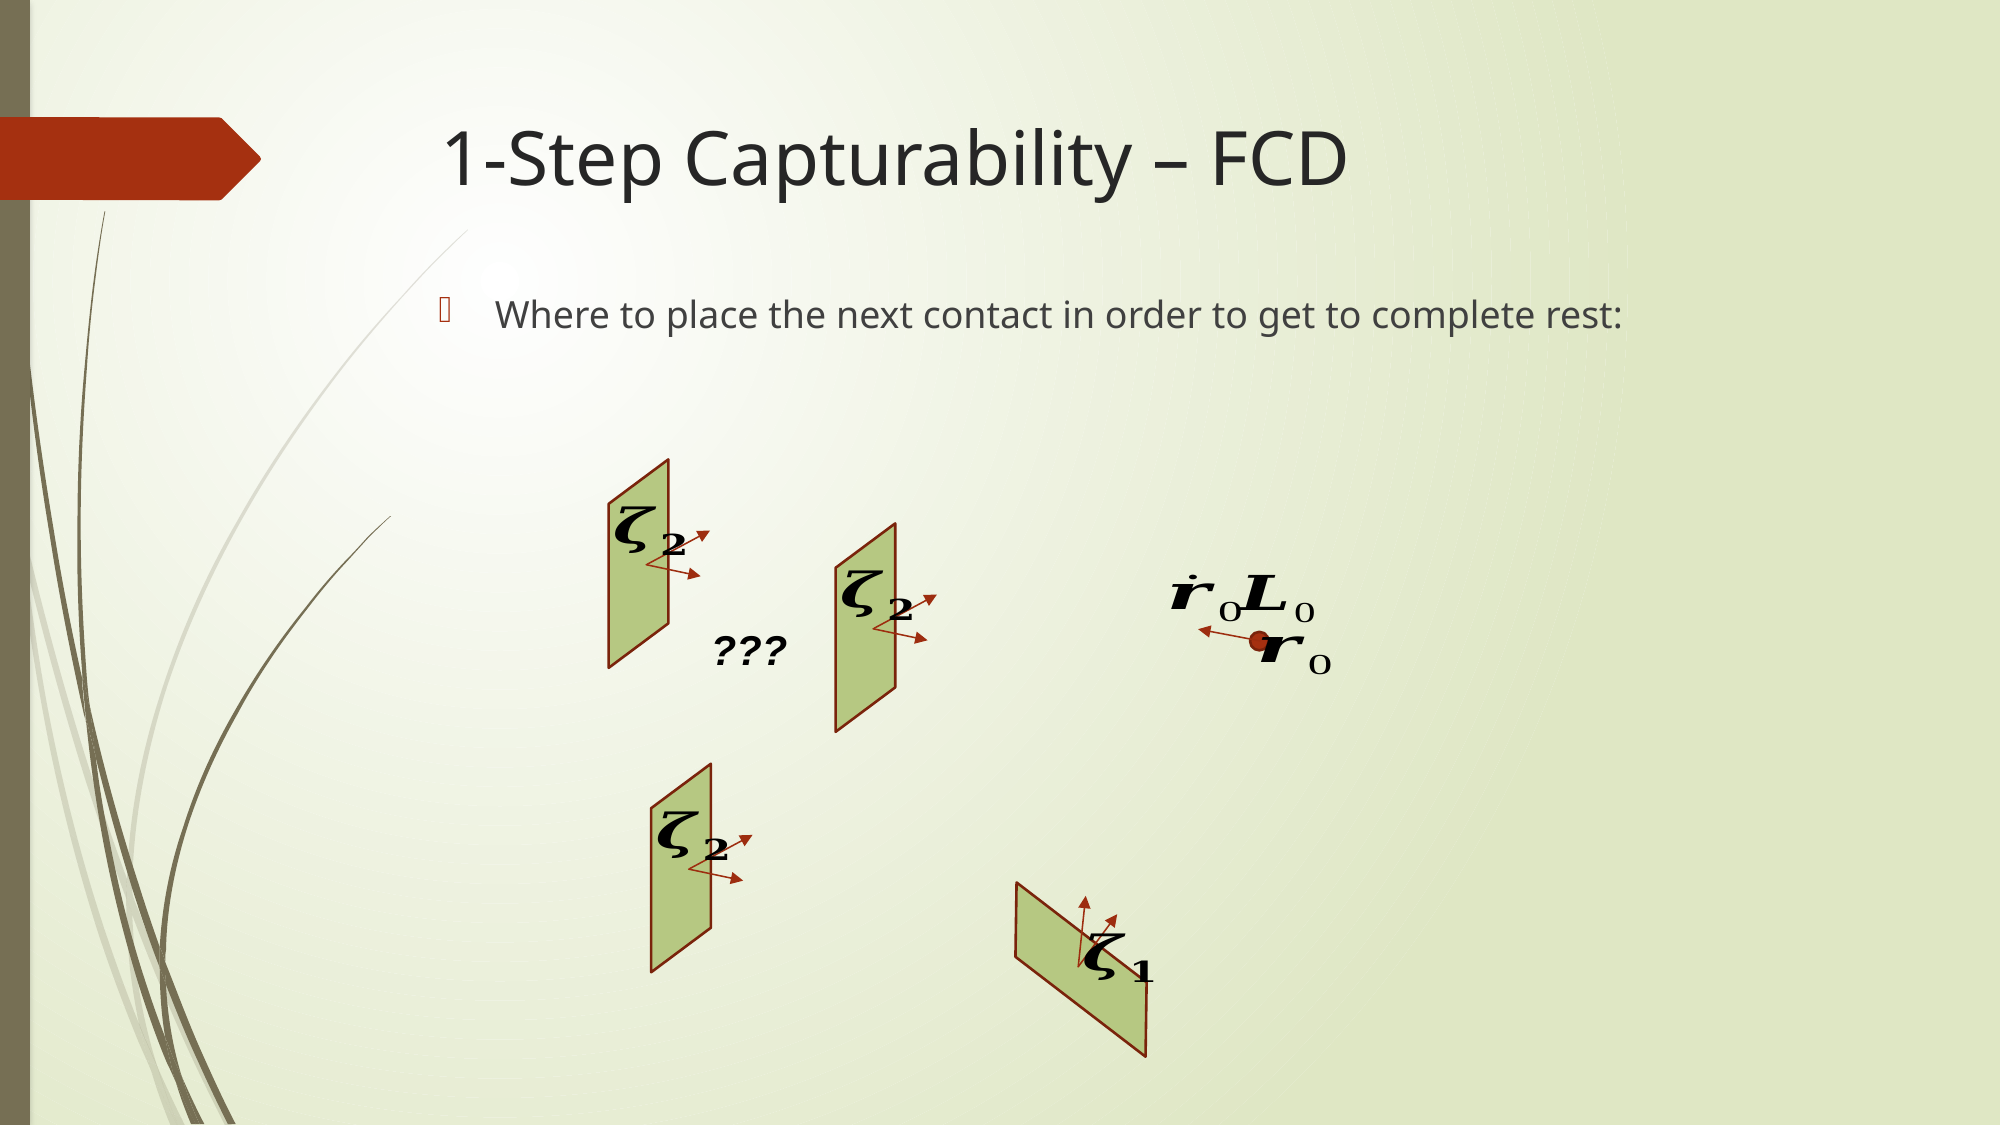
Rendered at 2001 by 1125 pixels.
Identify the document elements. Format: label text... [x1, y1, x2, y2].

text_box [674, 511, 683, 563]
text_box ??? [696, 616, 813, 682]
list Where to place the next contact in order to get to complete rest: [423, 283, 1887, 970]
text_box [834, 522, 897, 734]
text_box [1253, 640, 1268, 652]
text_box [872, 628, 928, 641]
text_box [1261, 630, 1269, 637]
title 1-Step Capturability – FCD [425, 102, 1888, 313]
text_box [607, 458, 670, 670]
text_box [649, 762, 713, 974]
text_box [645, 564, 701, 577]
text_box [1014, 881, 1148, 1058]
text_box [717, 816, 726, 868]
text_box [1077, 895, 1086, 913]
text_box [901, 575, 910, 627]
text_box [1197, 628, 1261, 642]
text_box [1077, 913, 1118, 967]
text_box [688, 868, 744, 881]
